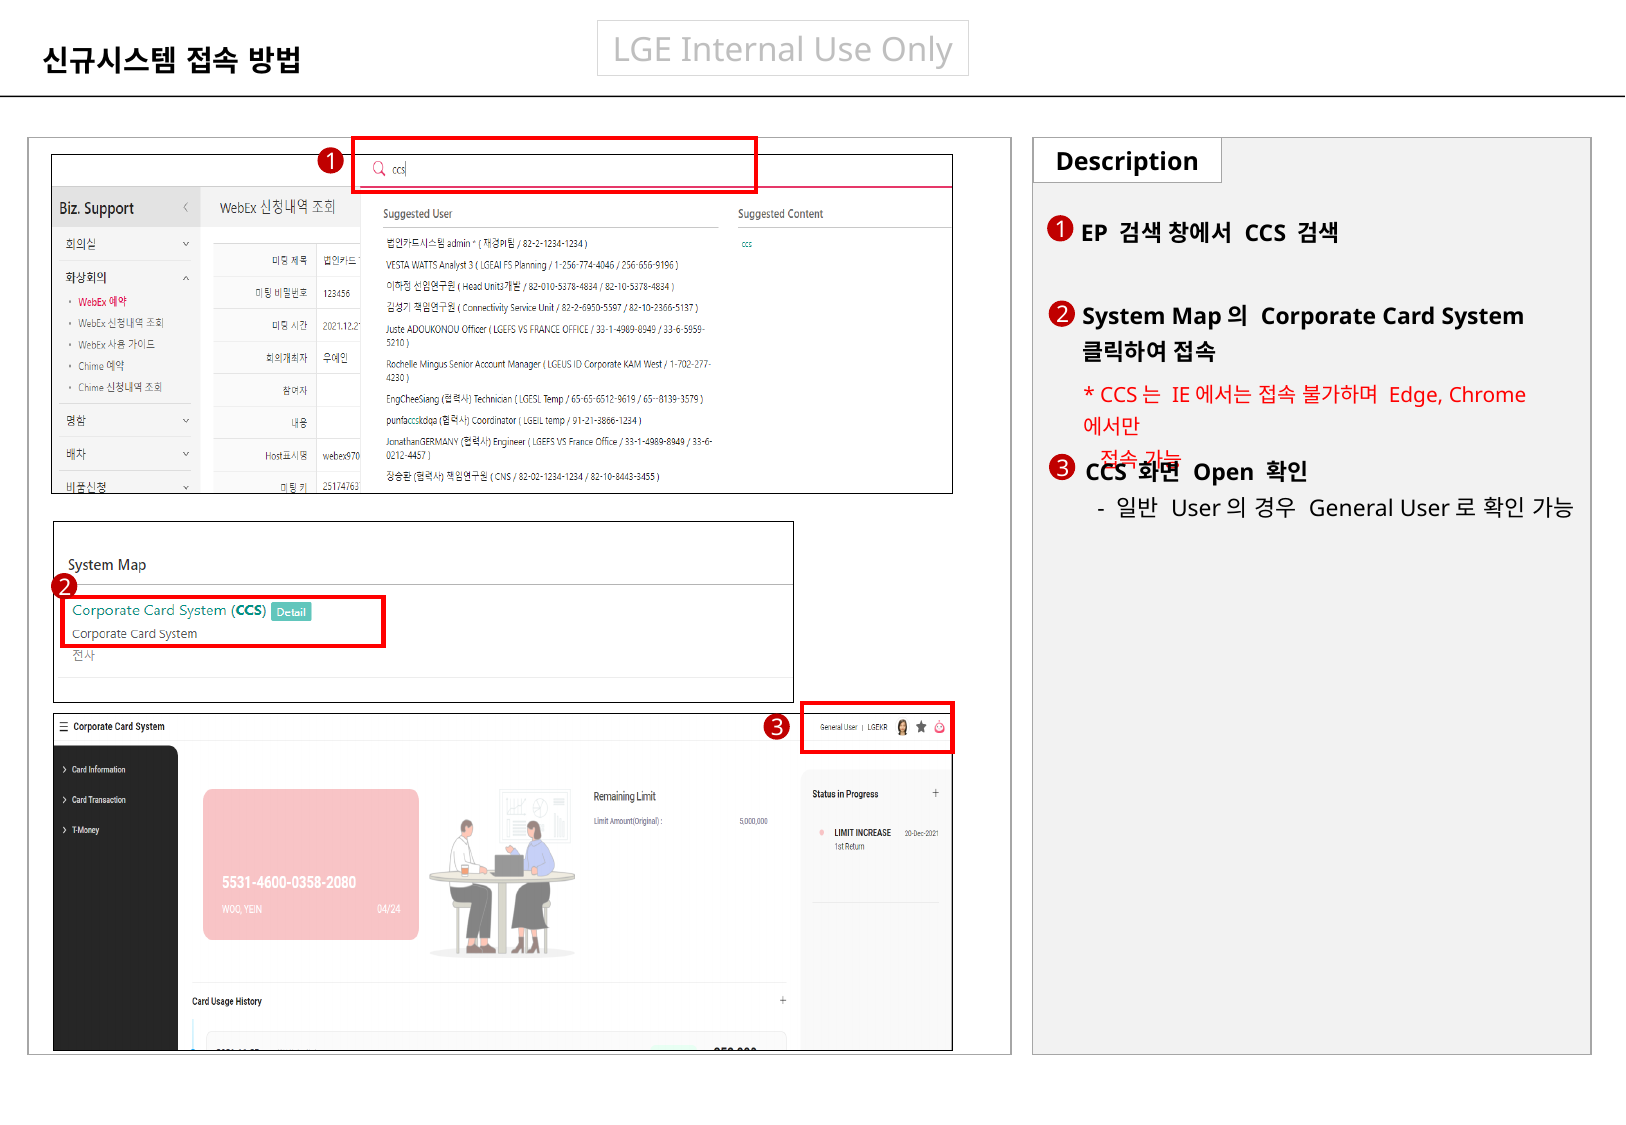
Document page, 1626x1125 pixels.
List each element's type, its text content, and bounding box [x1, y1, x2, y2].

text_box Description [1033, 137, 1222, 183]
text_box 1 [1046, 214, 1066, 243]
text_box [801, 702, 953, 713]
text_box System Map의 Corporate Card System 클릭하여 접속 [1067, 286, 1592, 373]
picture [53, 521, 794, 703]
text_box 2 [1047, 299, 1067, 328]
text_box [352, 137, 757, 154]
text_box CCS 화면 Open 확인 - 일반 User의 경우 General User로 확인 가능 [1070, 441, 1612, 528]
text_box [1031, 137, 1592, 1056]
text_box 신규시스템 접속 방법 [28, 34, 1470, 85]
text_box 1 [318, 146, 344, 154]
picture [53, 713, 953, 1051]
picture [50, 154, 953, 494]
text_box [27, 137, 1012, 1056]
text_box * CCS는 IE에서는 접속 불가하며 Edge, Chrome에서만 접속 가능 [1068, 366, 1576, 454]
text_box EP 검색 창에서 CCS 검색 [1066, 202, 1590, 254]
text_box 3 [1047, 452, 1077, 482]
text_box 2 [49, 577, 53, 595]
